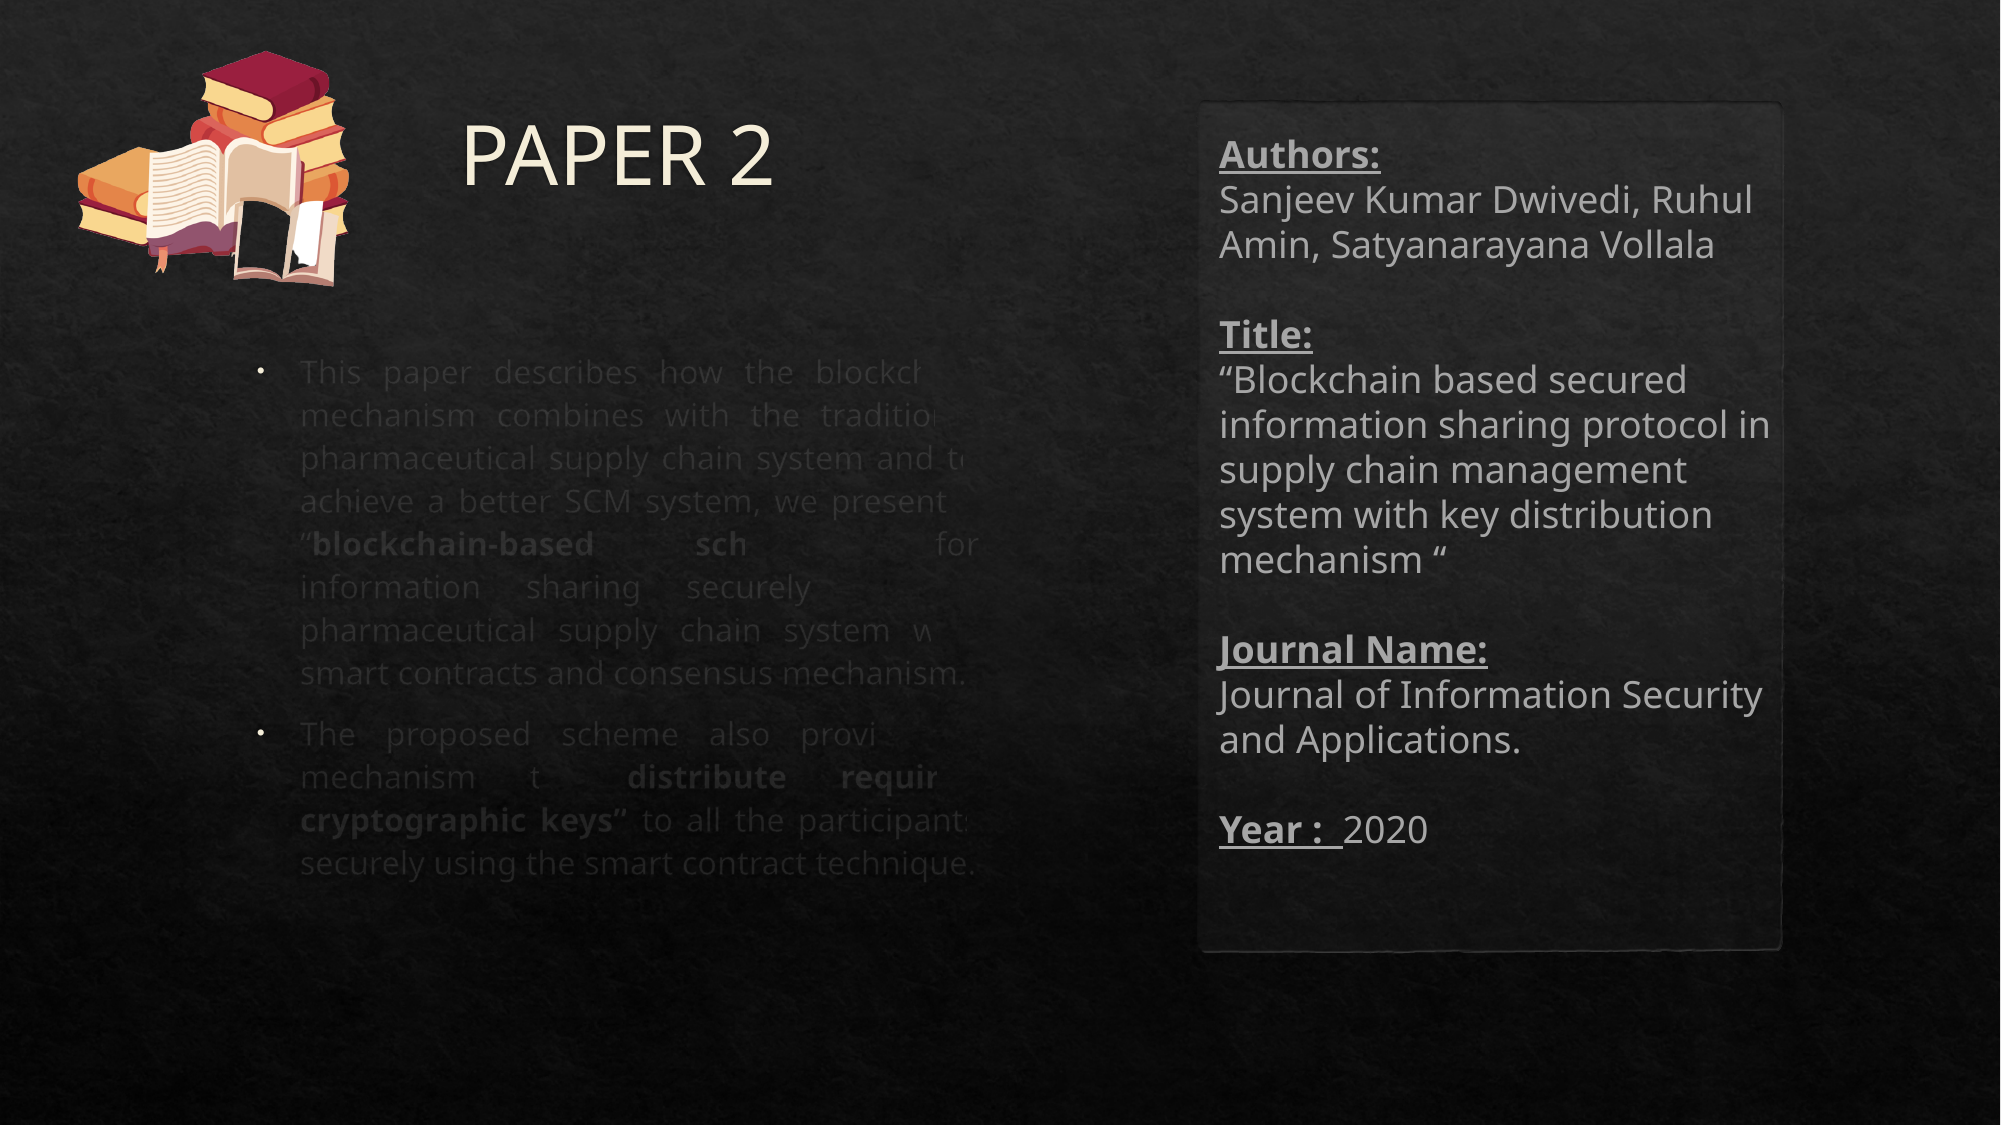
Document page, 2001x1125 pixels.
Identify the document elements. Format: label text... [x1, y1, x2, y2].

picture [1196, 99, 1785, 954]
text_box Authors: Sanjeev Kumar Dwivedi, Ruhul Amin, Satyanarayana Vollala Title: “Blockchain based secured information sharing protocol in supply chain management system with key distribution mechanism “ Journal Name: Journal of Information Security and Applications. Year : 2020 [1204, 123, 1792, 859]
list This paper describes how the blockchain mechanism combines with the traditional pharmaceutical supply chain system and to achieve a better SCM system, we present a “blockchain-based scheme” for information sharing securely in the pharmaceutical supply chain system with smart contracts and consensus mechanism. The proposed scheme also provides a mechanism to “distribute required cryptographic keys” to all the participants securely using the smart contract technique. [241, 339, 995, 954]
picture [67, 37, 359, 305]
title PAPER 2 [149, 64, 1087, 340]
